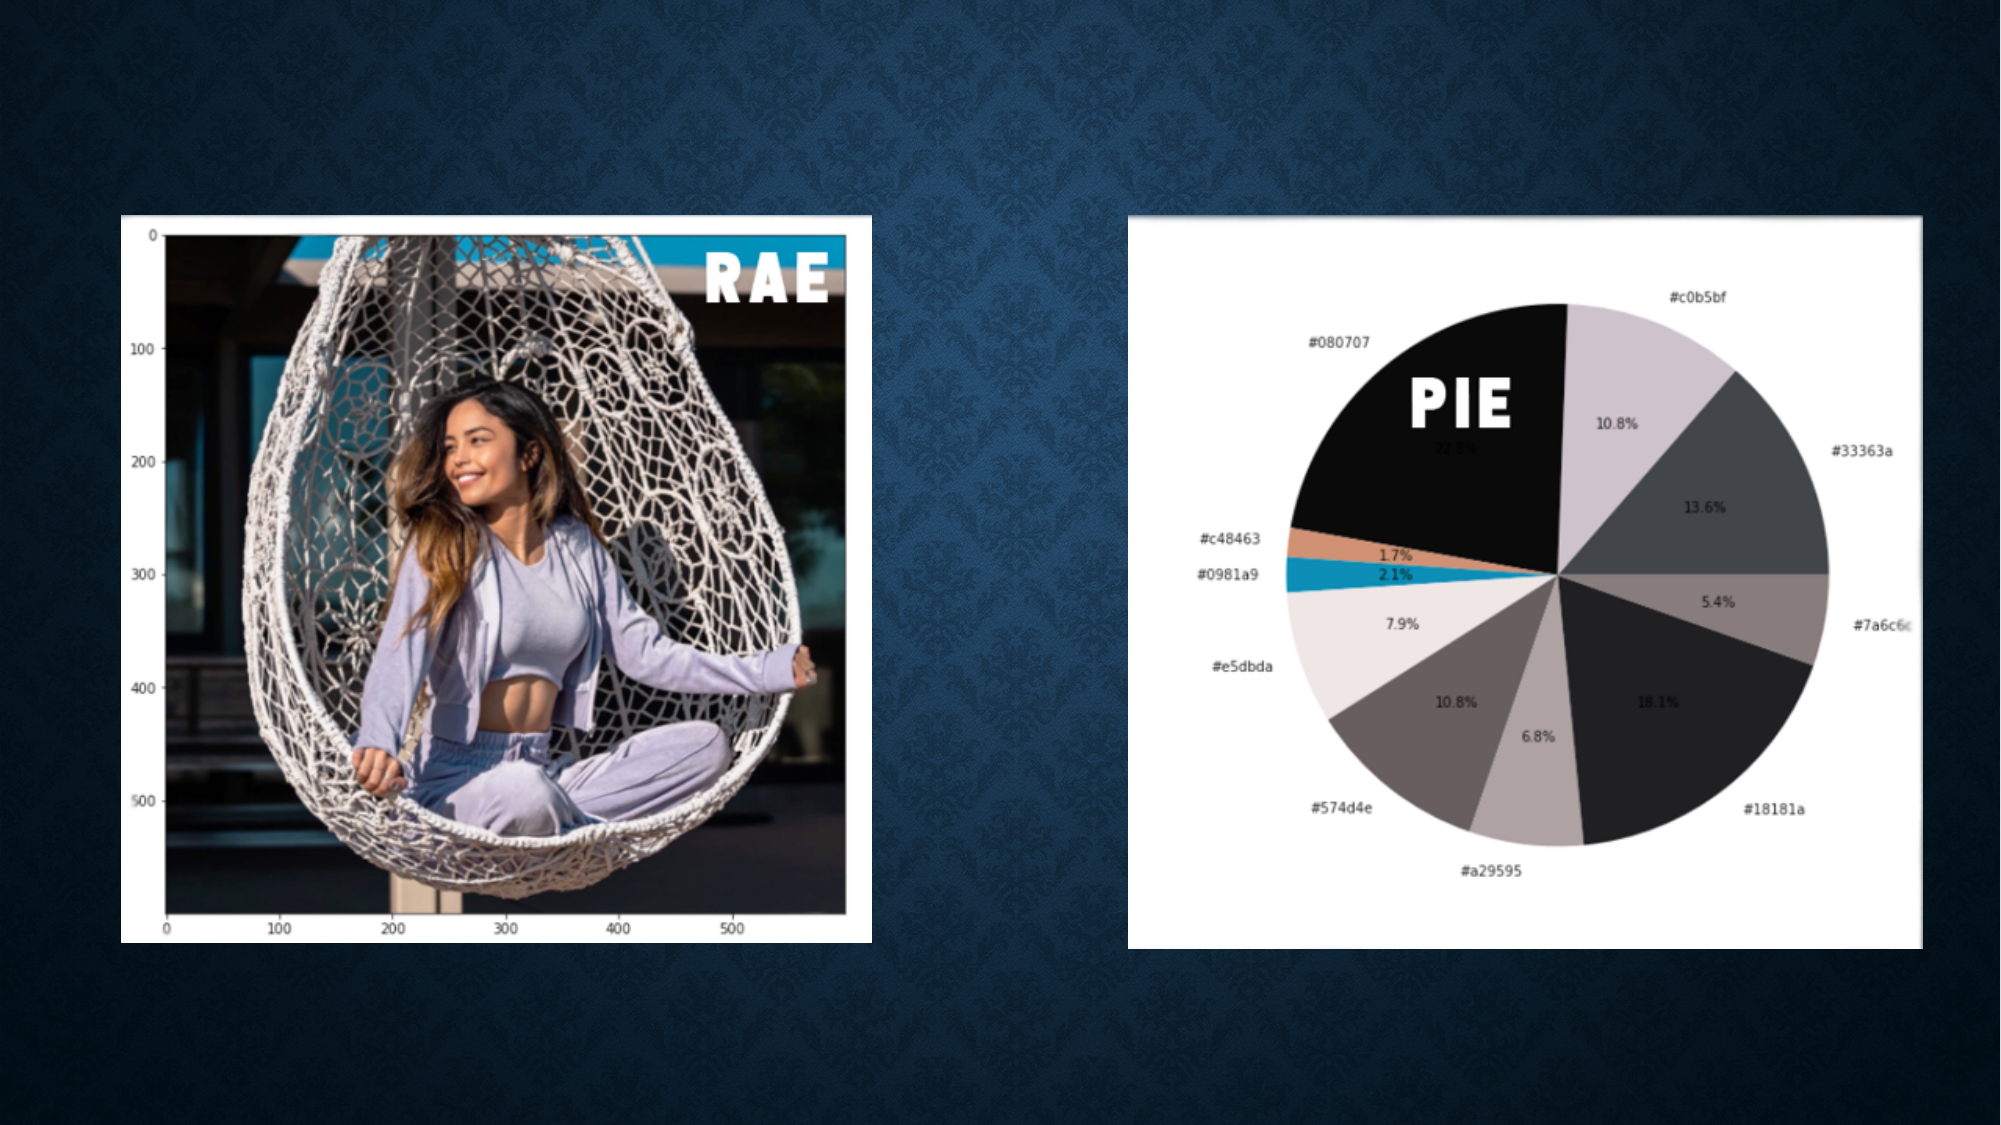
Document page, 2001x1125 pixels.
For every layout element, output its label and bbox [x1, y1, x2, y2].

picture [1128, 214, 1924, 949]
picture [120, 214, 873, 943]
